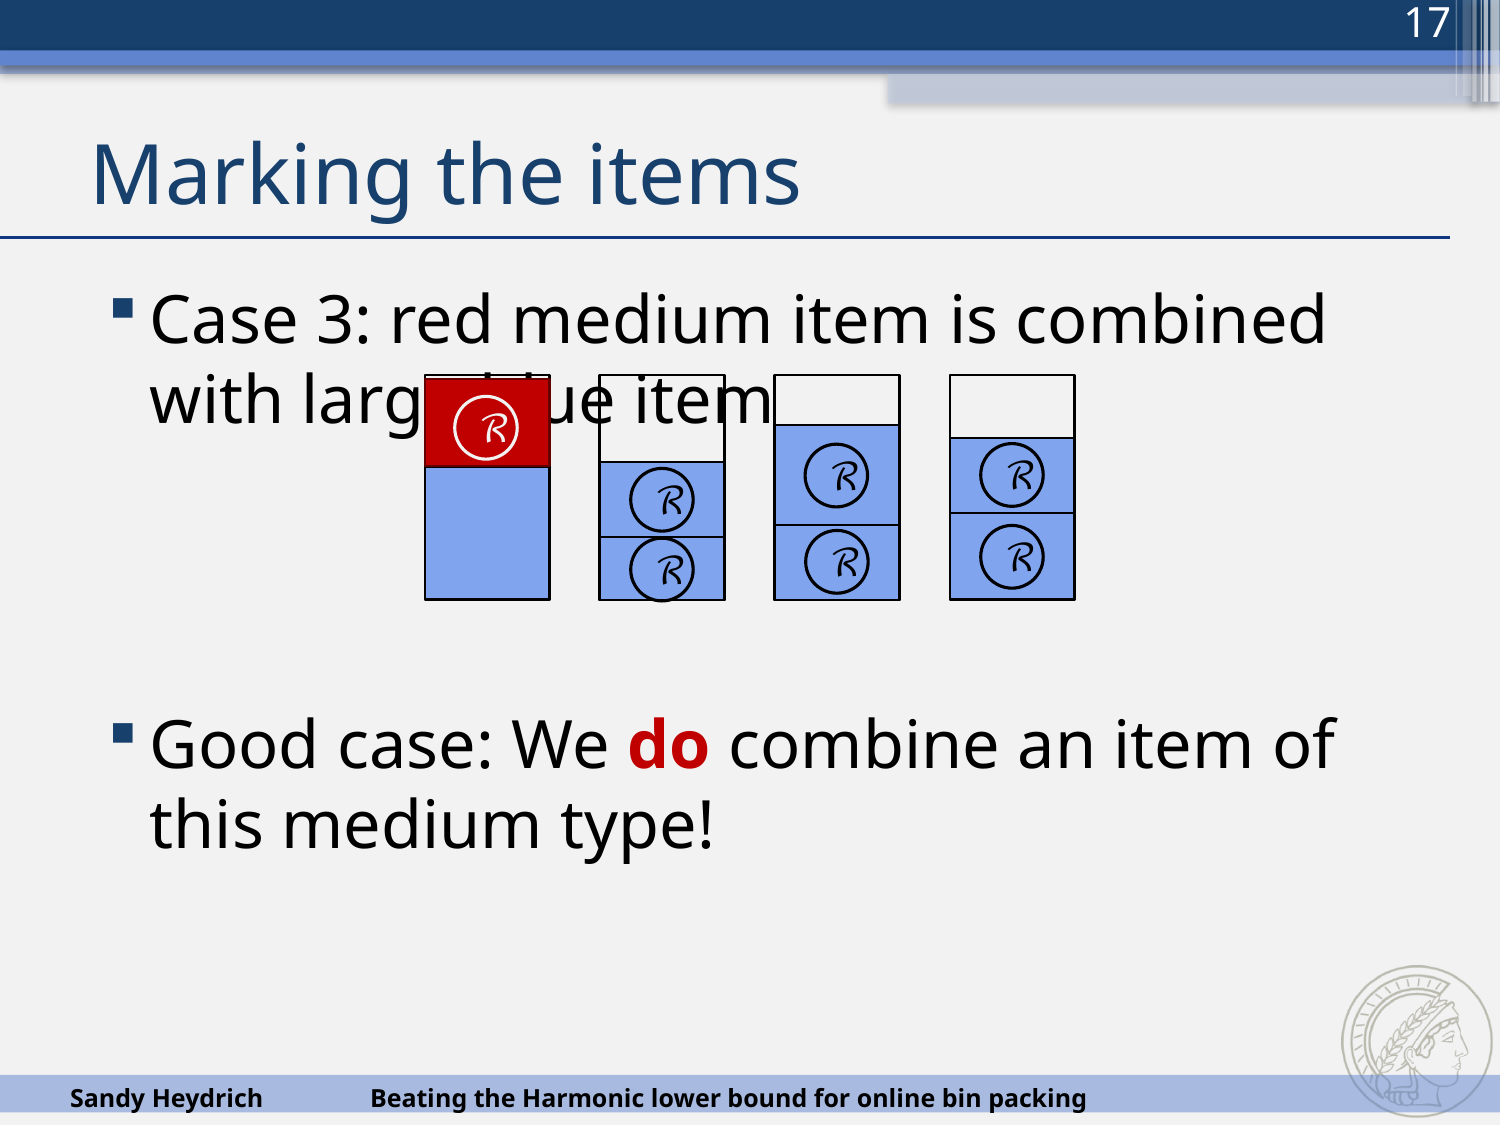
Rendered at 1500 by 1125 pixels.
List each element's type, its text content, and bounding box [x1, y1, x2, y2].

text_box [423, 468, 551, 601]
text_box [598, 539, 649, 601]
list Case 3: red medium item is combined with large blue item Good case: We do combine an item of this medium type! [75, 269, 1425, 1063]
title Marking the items [75, 112, 1425, 231]
text_box [423, 378, 551, 468]
text_box [948, 514, 1076, 601]
text_box [948, 373, 1076, 436]
text_box [773, 527, 901, 601]
slide_number 17 [1341, 0, 1466, 61]
text_box ℛ [629, 466, 695, 533]
text_box [773, 423, 901, 527]
text_box [598, 373, 726, 461]
picture [1341, 965, 1493, 1074]
text_box ℛ [629, 536, 695, 603]
text_box [675, 539, 726, 601]
text_box [773, 373, 901, 423]
picture [1341, 1113, 1493, 1118]
text_box [423, 373, 551, 378]
text_box ℛ [979, 523, 1045, 590]
text_box [948, 436, 1076, 514]
text_box ℛ [979, 442, 1045, 508]
text_box [598, 461, 726, 539]
text_box ℛ [804, 528, 870, 595]
list Sandy Heydrich Beating the Harmonic lower bound for online bin packing [37, 1074, 1125, 1113]
text_box ℛ [453, 394, 519, 461]
text_box ℛ [803, 442, 870, 509]
